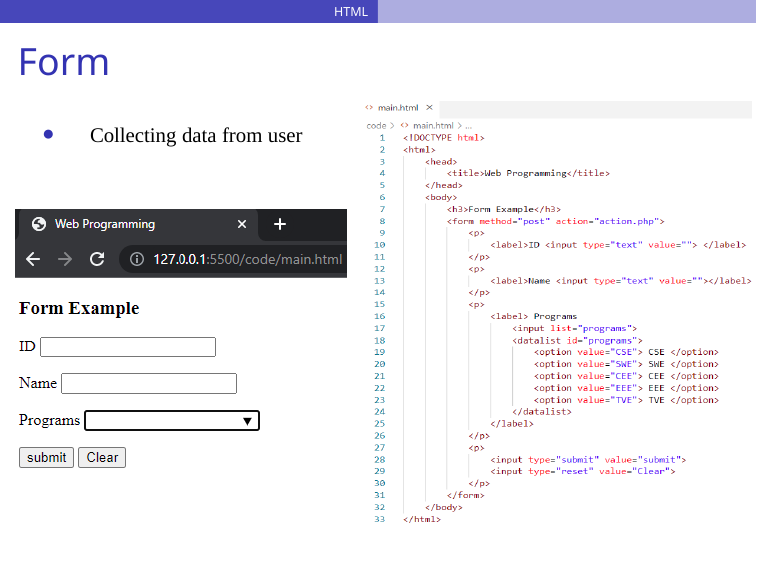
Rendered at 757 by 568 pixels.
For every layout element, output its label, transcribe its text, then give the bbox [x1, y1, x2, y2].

picture [361, 101, 753, 528]
picture [15, 208, 348, 483]
text_box [377, 0, 756, 23]
text_box HTML [0, 0, 377, 23]
text_box Form [15, 27, 740, 102]
text_box Collecting data from user [0, 106, 356, 483]
